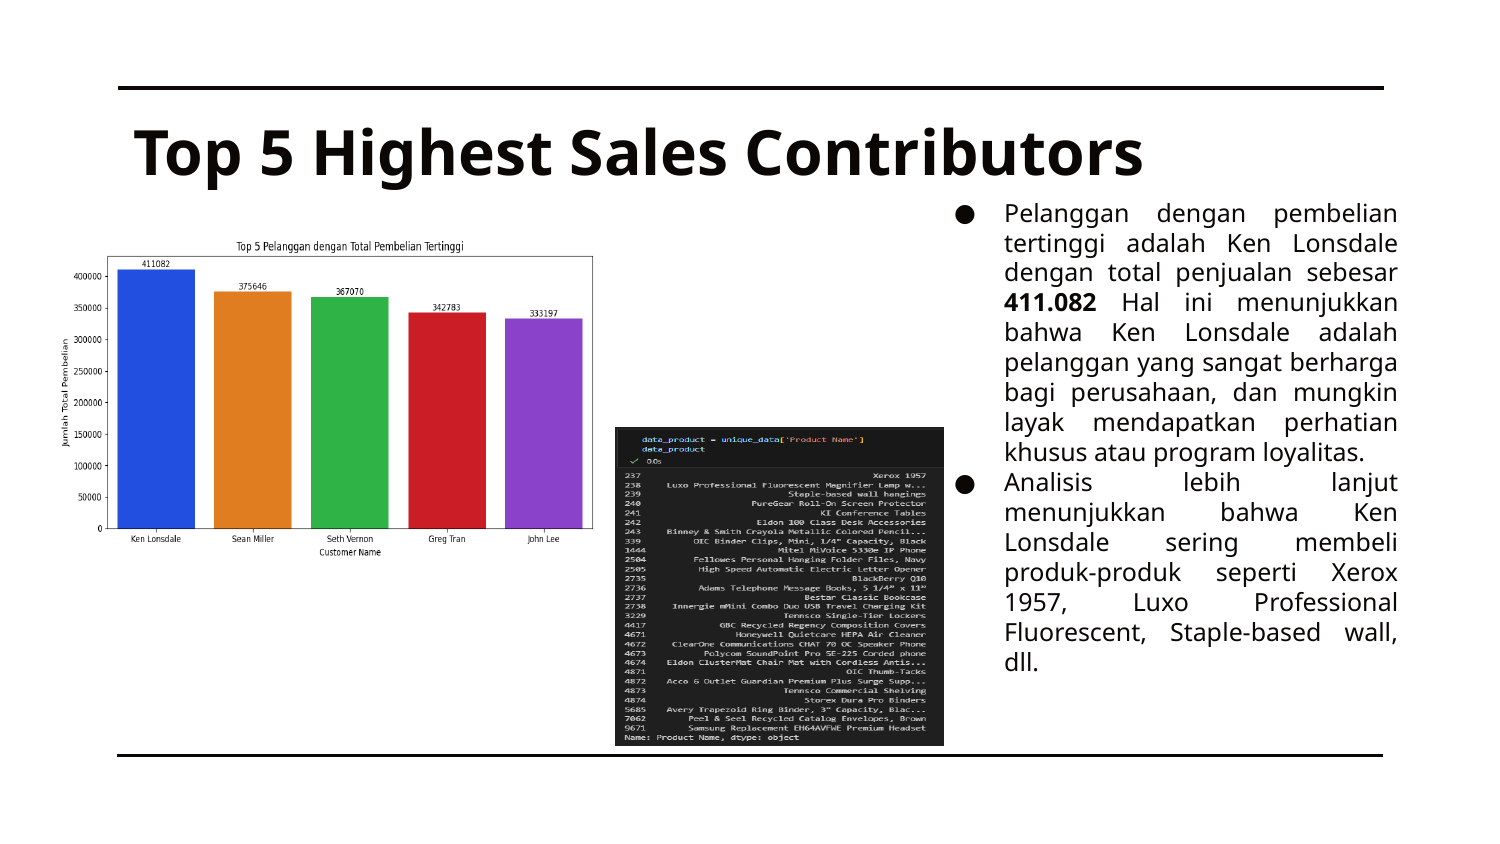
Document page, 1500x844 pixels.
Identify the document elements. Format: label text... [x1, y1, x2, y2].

picture [57, 234, 597, 564]
picture [615, 427, 945, 746]
title Top 5 Highest Sales Contributors [118, 98, 1382, 192]
subtitle Pelanggan dengan pembelian tertinggi adalah Ken Lonsdale dengan total penjualan sebesar 411.082 Hal ini menunjukkan bahwa Ken Lonsdale adalah pelanggan yang sangat berharga bagi perusahaan, dan mungkin layak mendapatkan perhatian khusus atau program loyalitas. Analisis lebih lanjut menunjukkan bahwa Ken Lonsdale sering membeli produk-produk seperti Xerox 1957, Luxo Professional Fluorescent, Staple-based wall, dll. [914, 182, 1414, 746]
